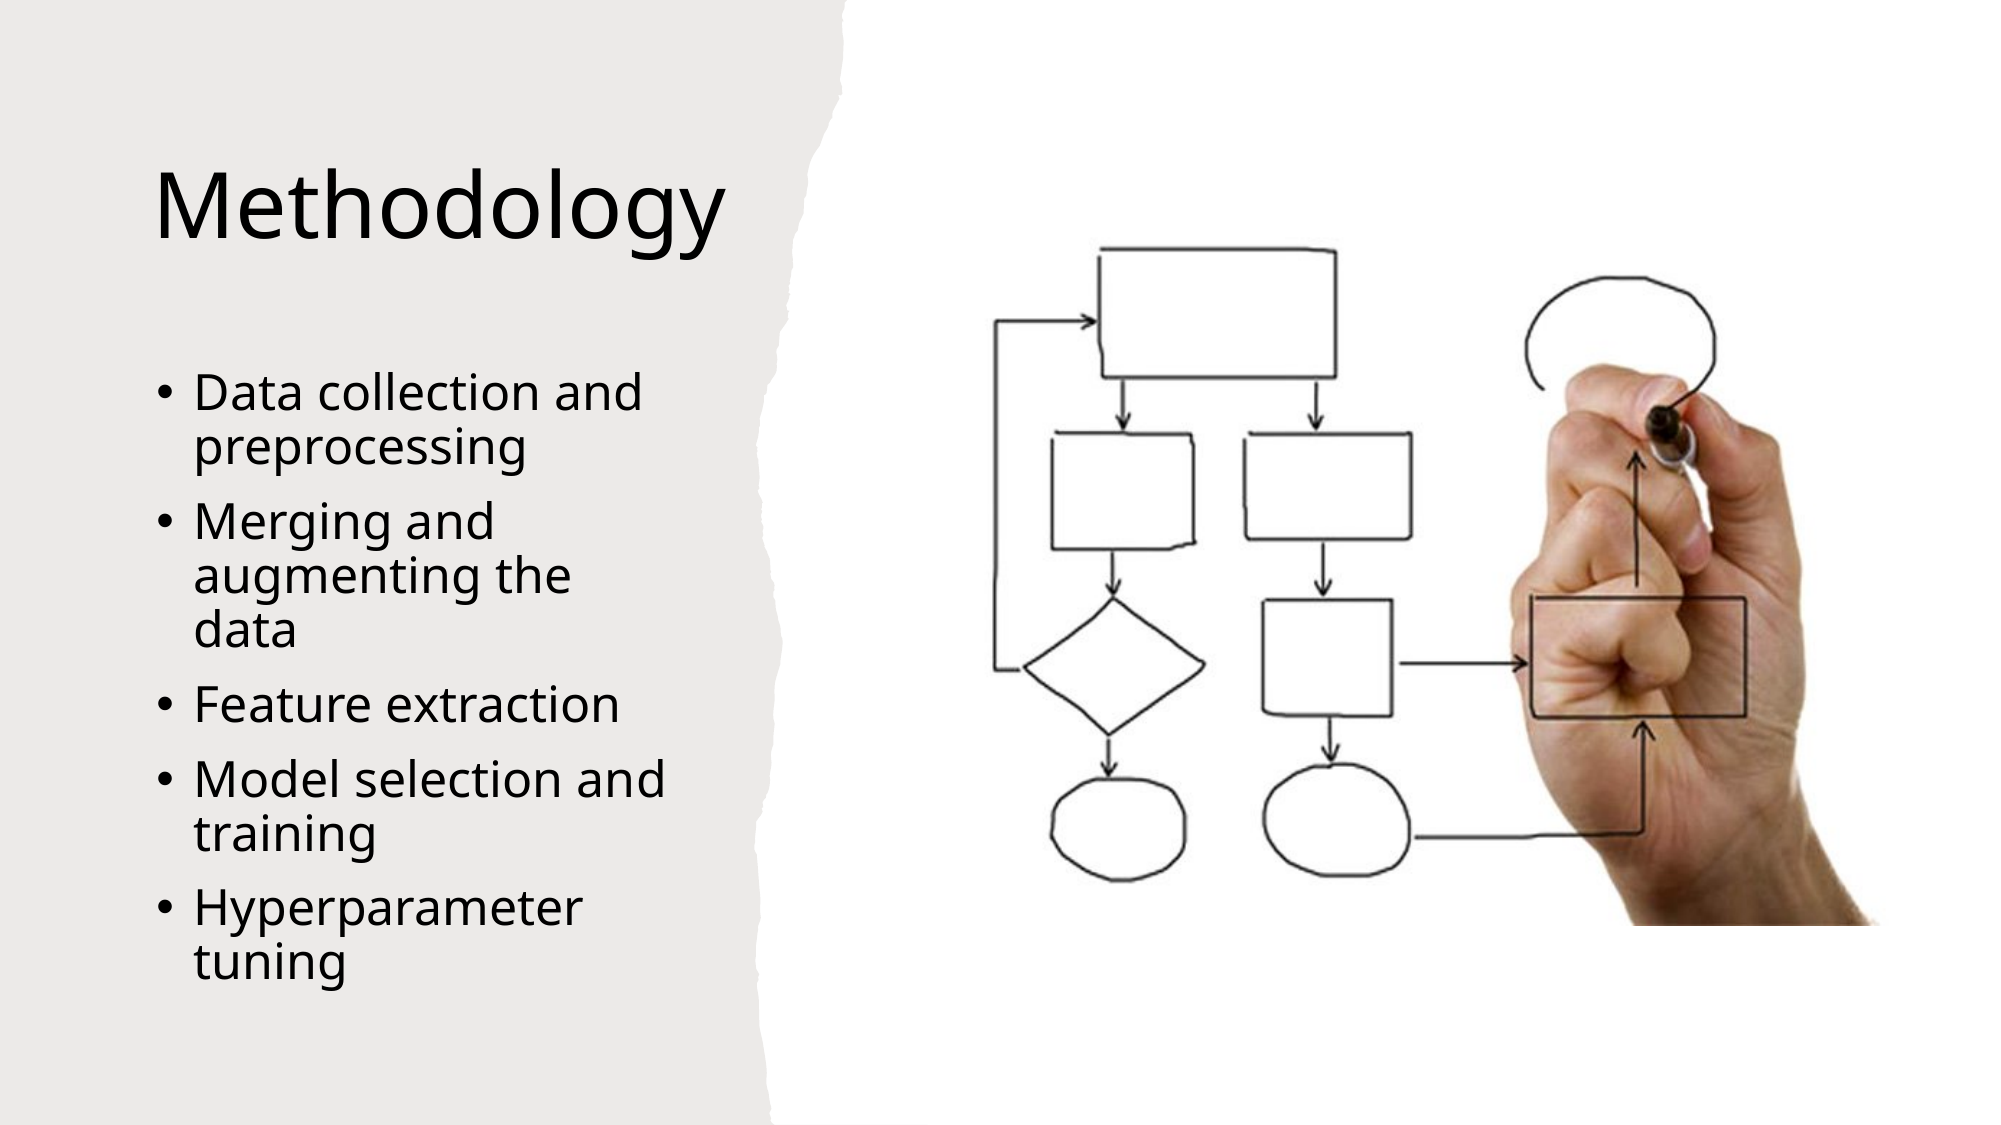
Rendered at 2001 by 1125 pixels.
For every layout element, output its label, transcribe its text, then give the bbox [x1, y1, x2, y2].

text_box [756, 0, 2000, 1125]
title Methodology [137, 99, 751, 319]
list Data collection and preprocessing Merging and augmenting the data Feature extraction Model selection and training Hyperparameter tuning [141, 359, 704, 1002]
text_box [0, 0, 929, 1125]
picture [892, 202, 1904, 926]
